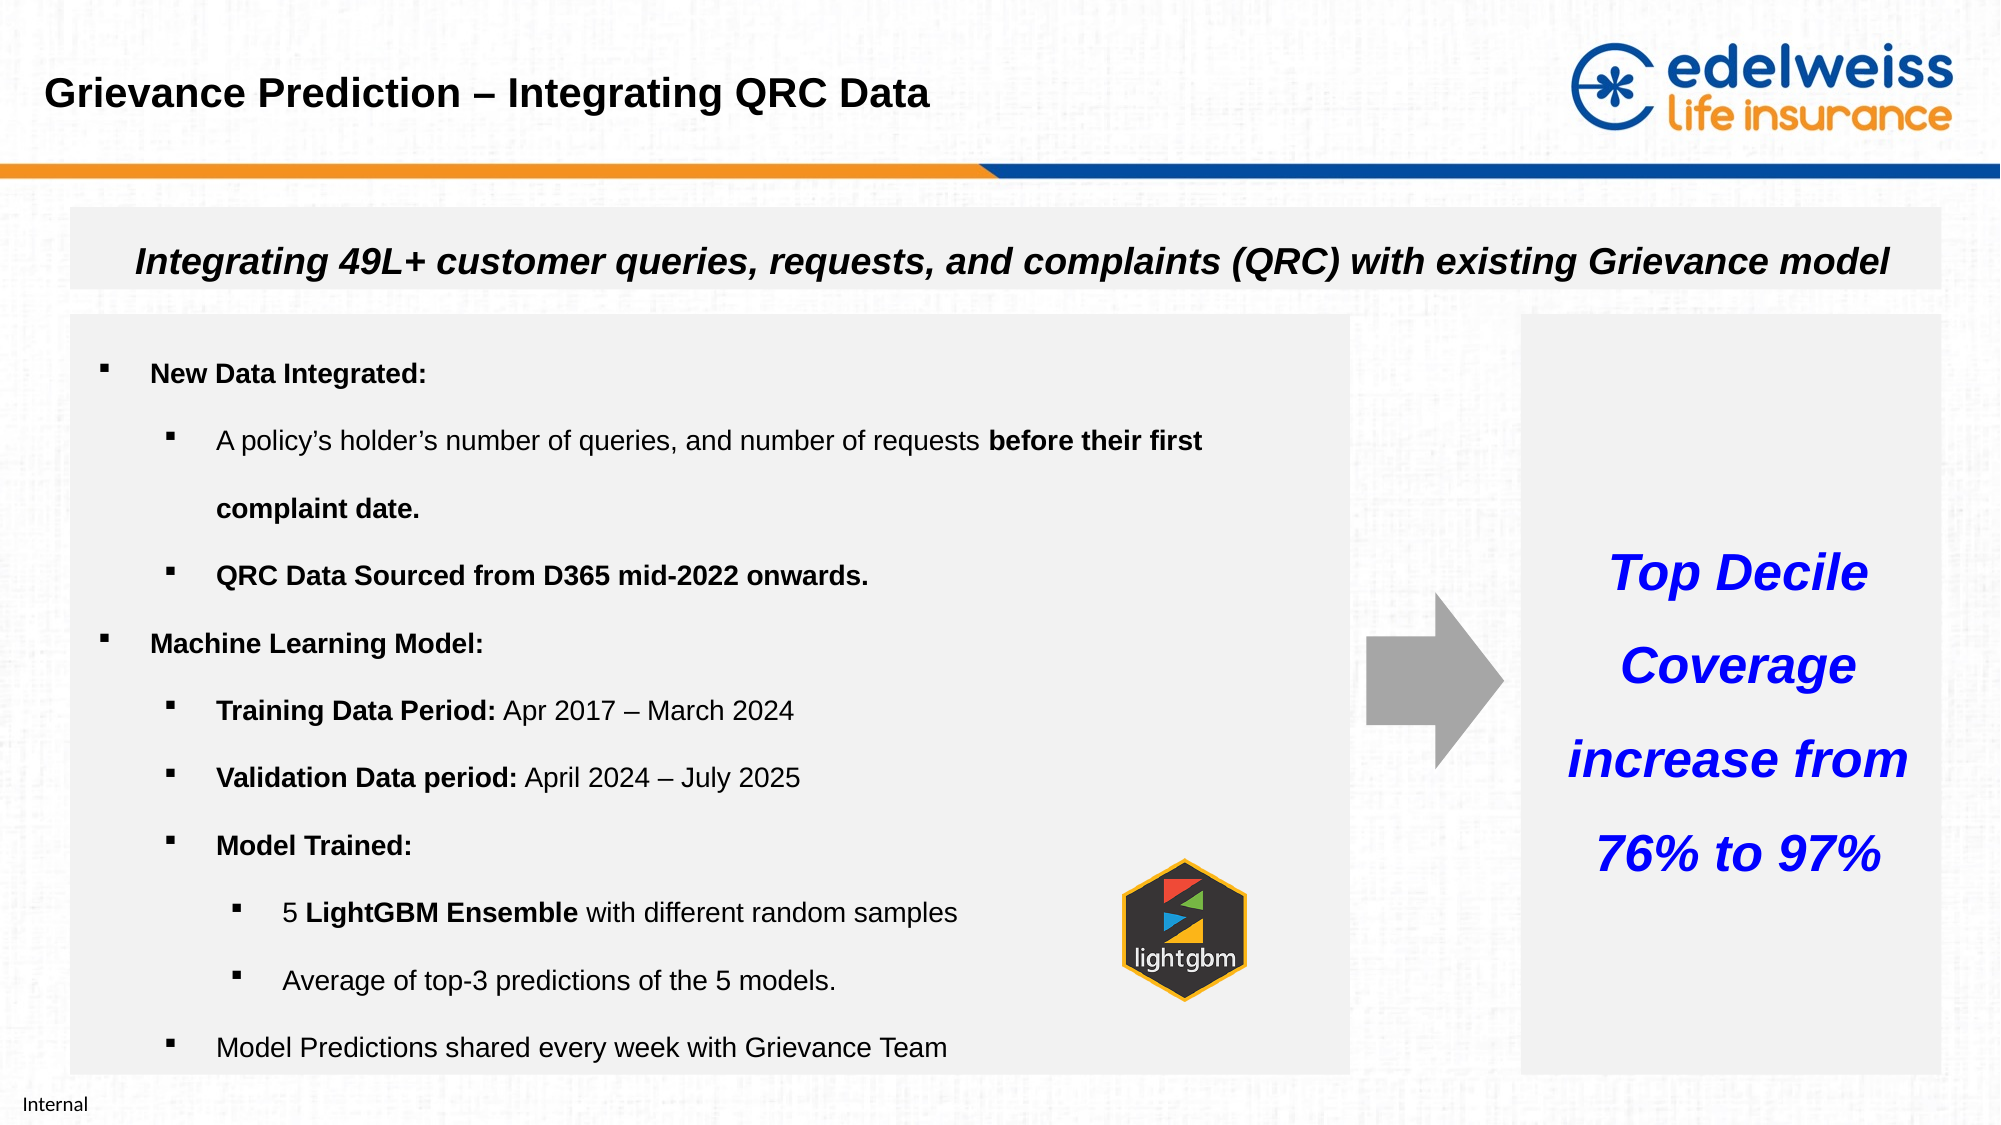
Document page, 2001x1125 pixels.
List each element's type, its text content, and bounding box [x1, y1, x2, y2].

text_box Top Decile Coverage increase from 76% to 97% [1520, 314, 1942, 1075]
title Grievance Prediction – Integrating QRC Data [29, 44, 1521, 144]
text_box New Data Integrated: A policy’s holder’s number of queries, and number of requests before their first complaint date. QRC Data Sourced from D365 mid-2022 onwards. Machine Learning Model: Training Data Period: Apr 2017 – March 2024 Validation Data period: April 2024 – July 2025 Model Trained: 5 LightGBM Ensemble with different random samples Average of top-3 predictions of the 5 models. Model Predictions shared every week with Grievance Team [70, 314, 1350, 1075]
text_box Integrating 49L+ customer queries, requests, and complaints (QRC) with existing Grievance model [70, 207, 1942, 290]
text_box [1364, 587, 1507, 774]
picture [0, 0, 2000, 1125]
